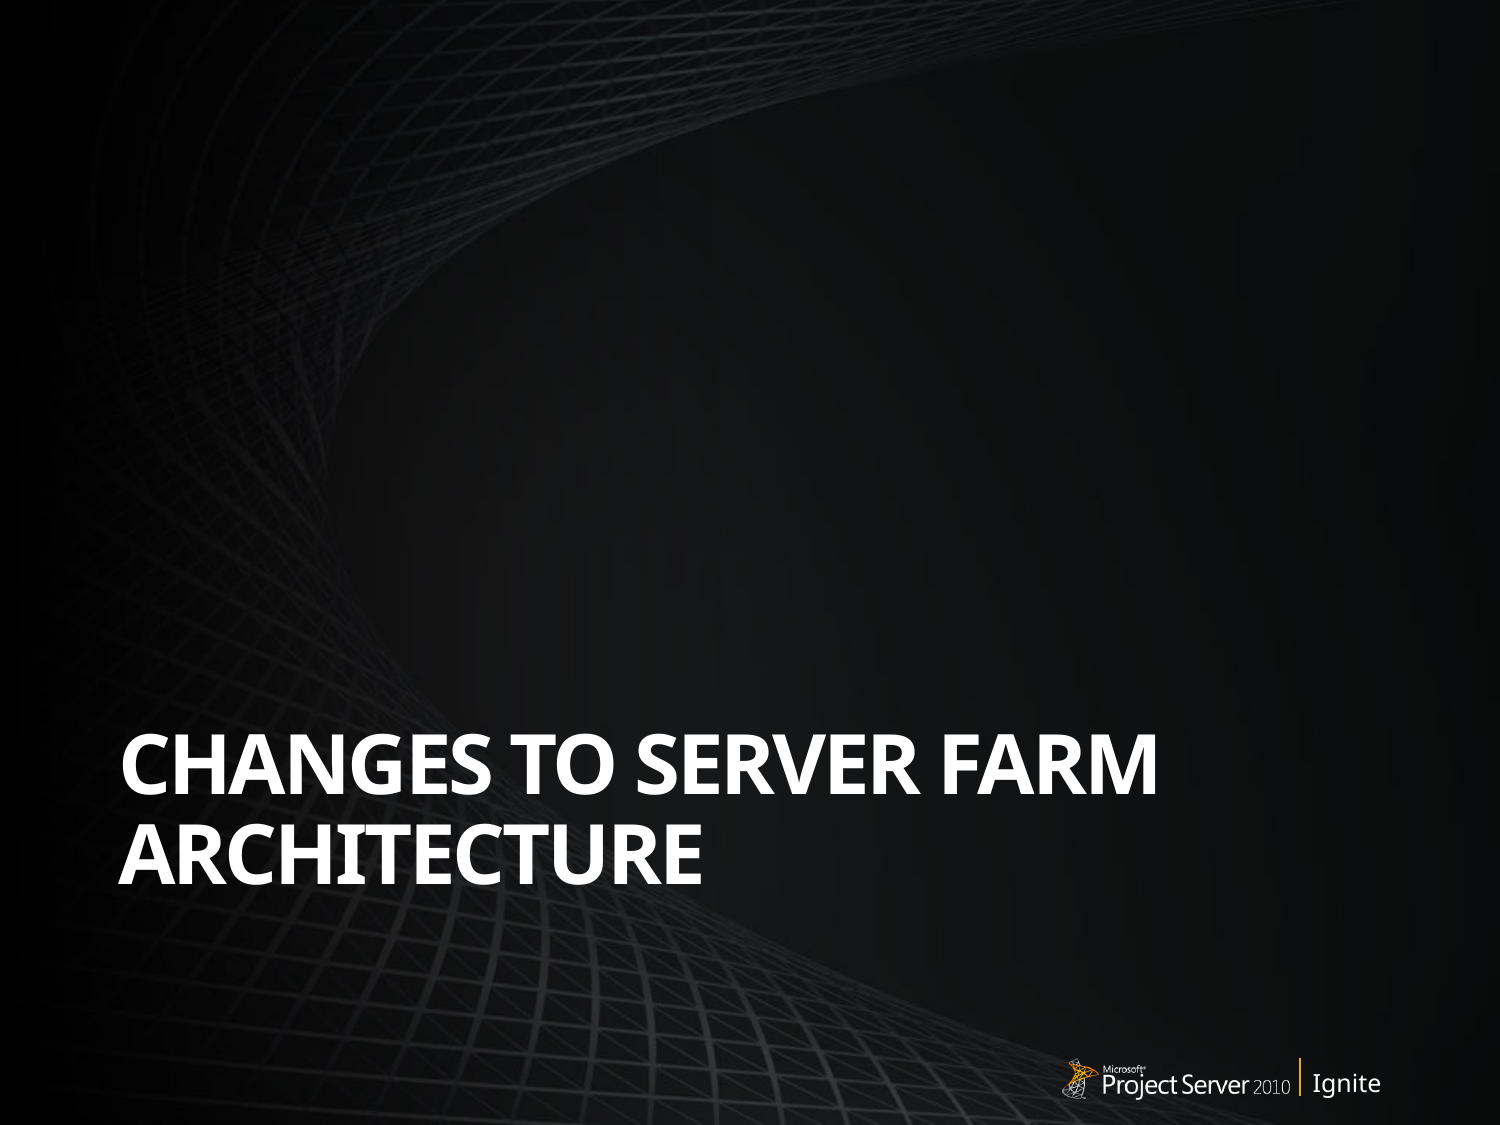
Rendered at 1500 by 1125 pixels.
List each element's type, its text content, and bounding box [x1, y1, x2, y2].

title Changes to Server Farm Architecture [118, 722, 1394, 905]
picture [0, 0, 1500, 1125]
